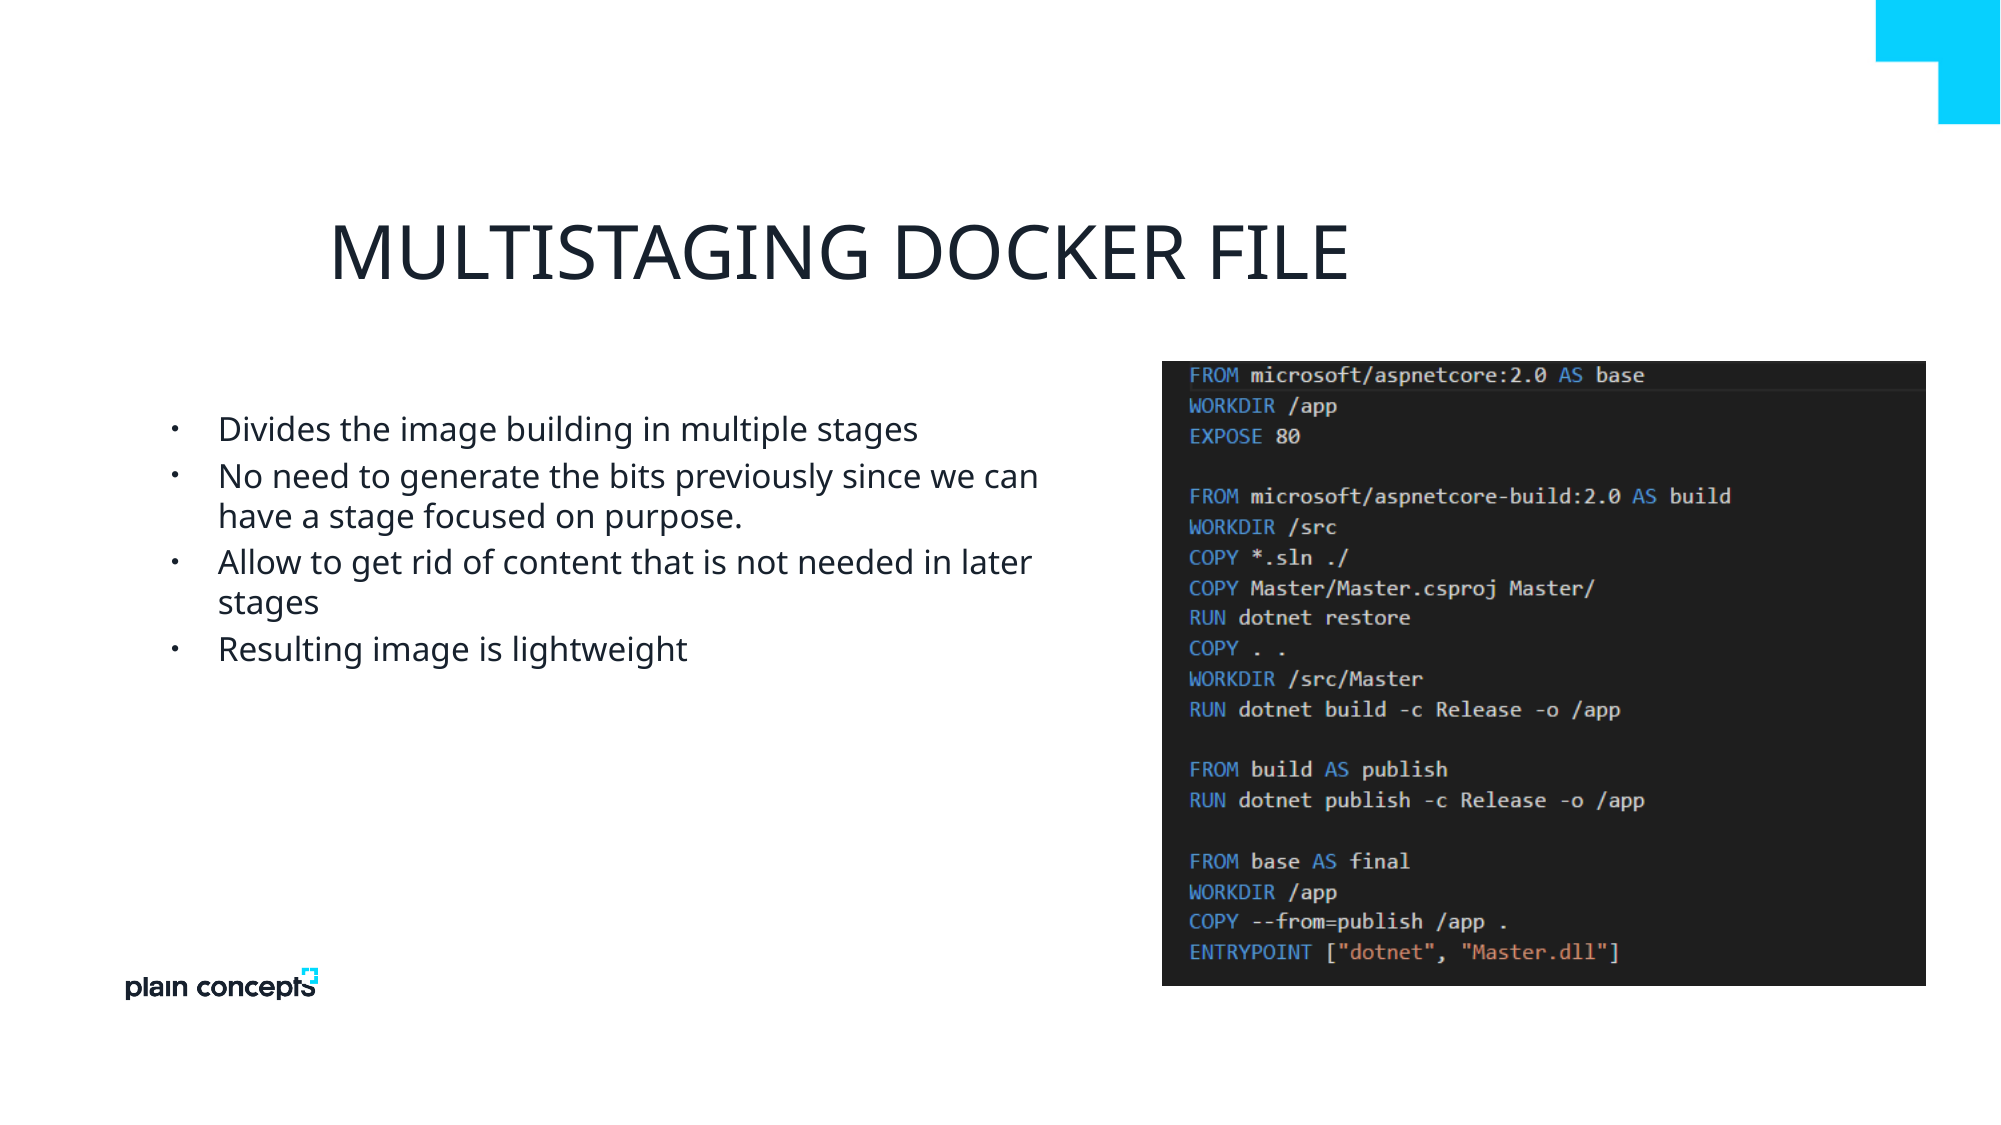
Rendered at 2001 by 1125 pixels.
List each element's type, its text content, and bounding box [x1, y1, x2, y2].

list Divides the image building in multiple stages No need to generate the bits previously since we can have a stage focused on purpose. Allow to get rid of content that is not needed in later stages Resulting image is lightweight [156, 400, 1136, 904]
picture [0, 0, 2001, 1125]
title MULTISTAGING Docker file [313, 187, 1875, 313]
